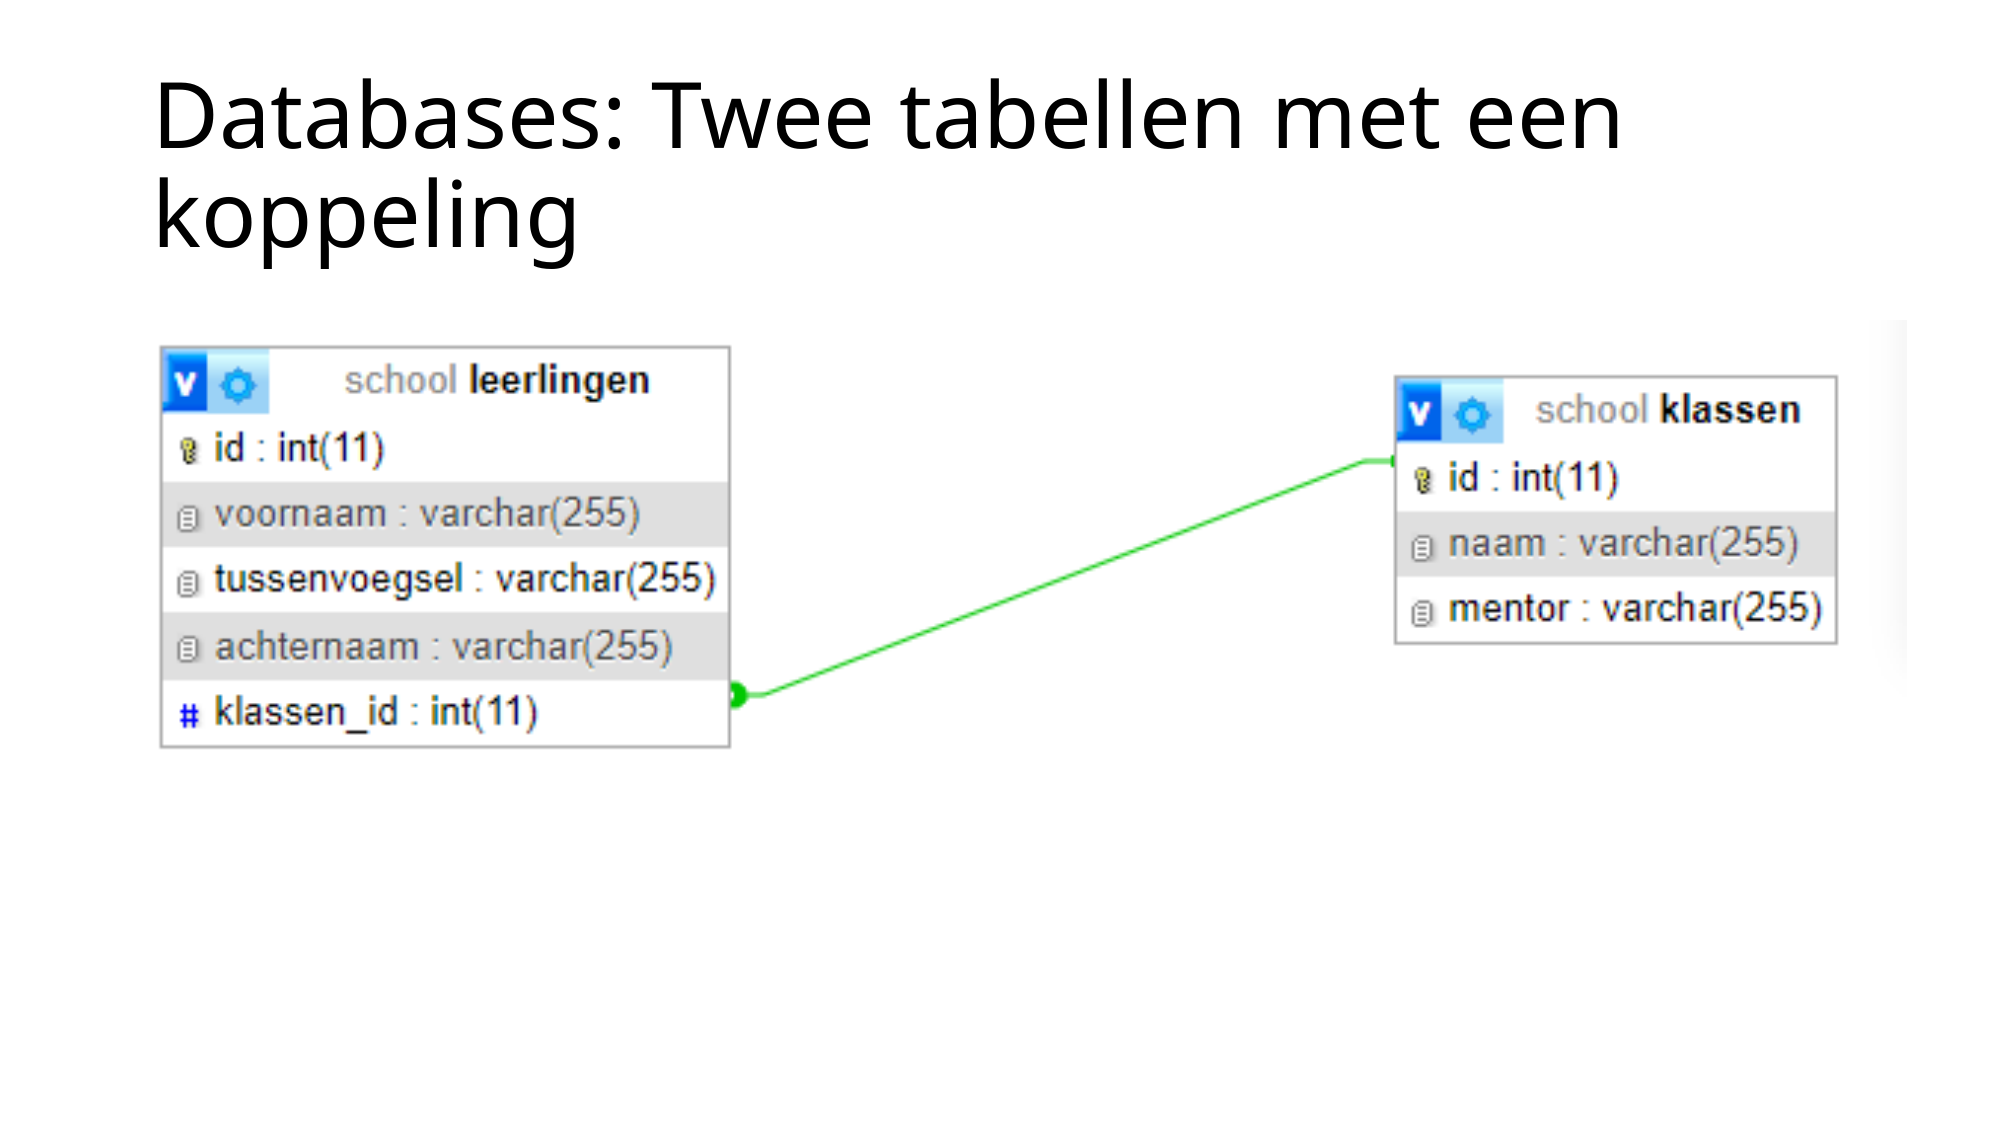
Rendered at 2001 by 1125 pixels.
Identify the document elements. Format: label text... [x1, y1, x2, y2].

title Databases: Twee tabellen met een koppeling [137, 59, 1863, 278]
picture [136, 319, 1907, 780]
